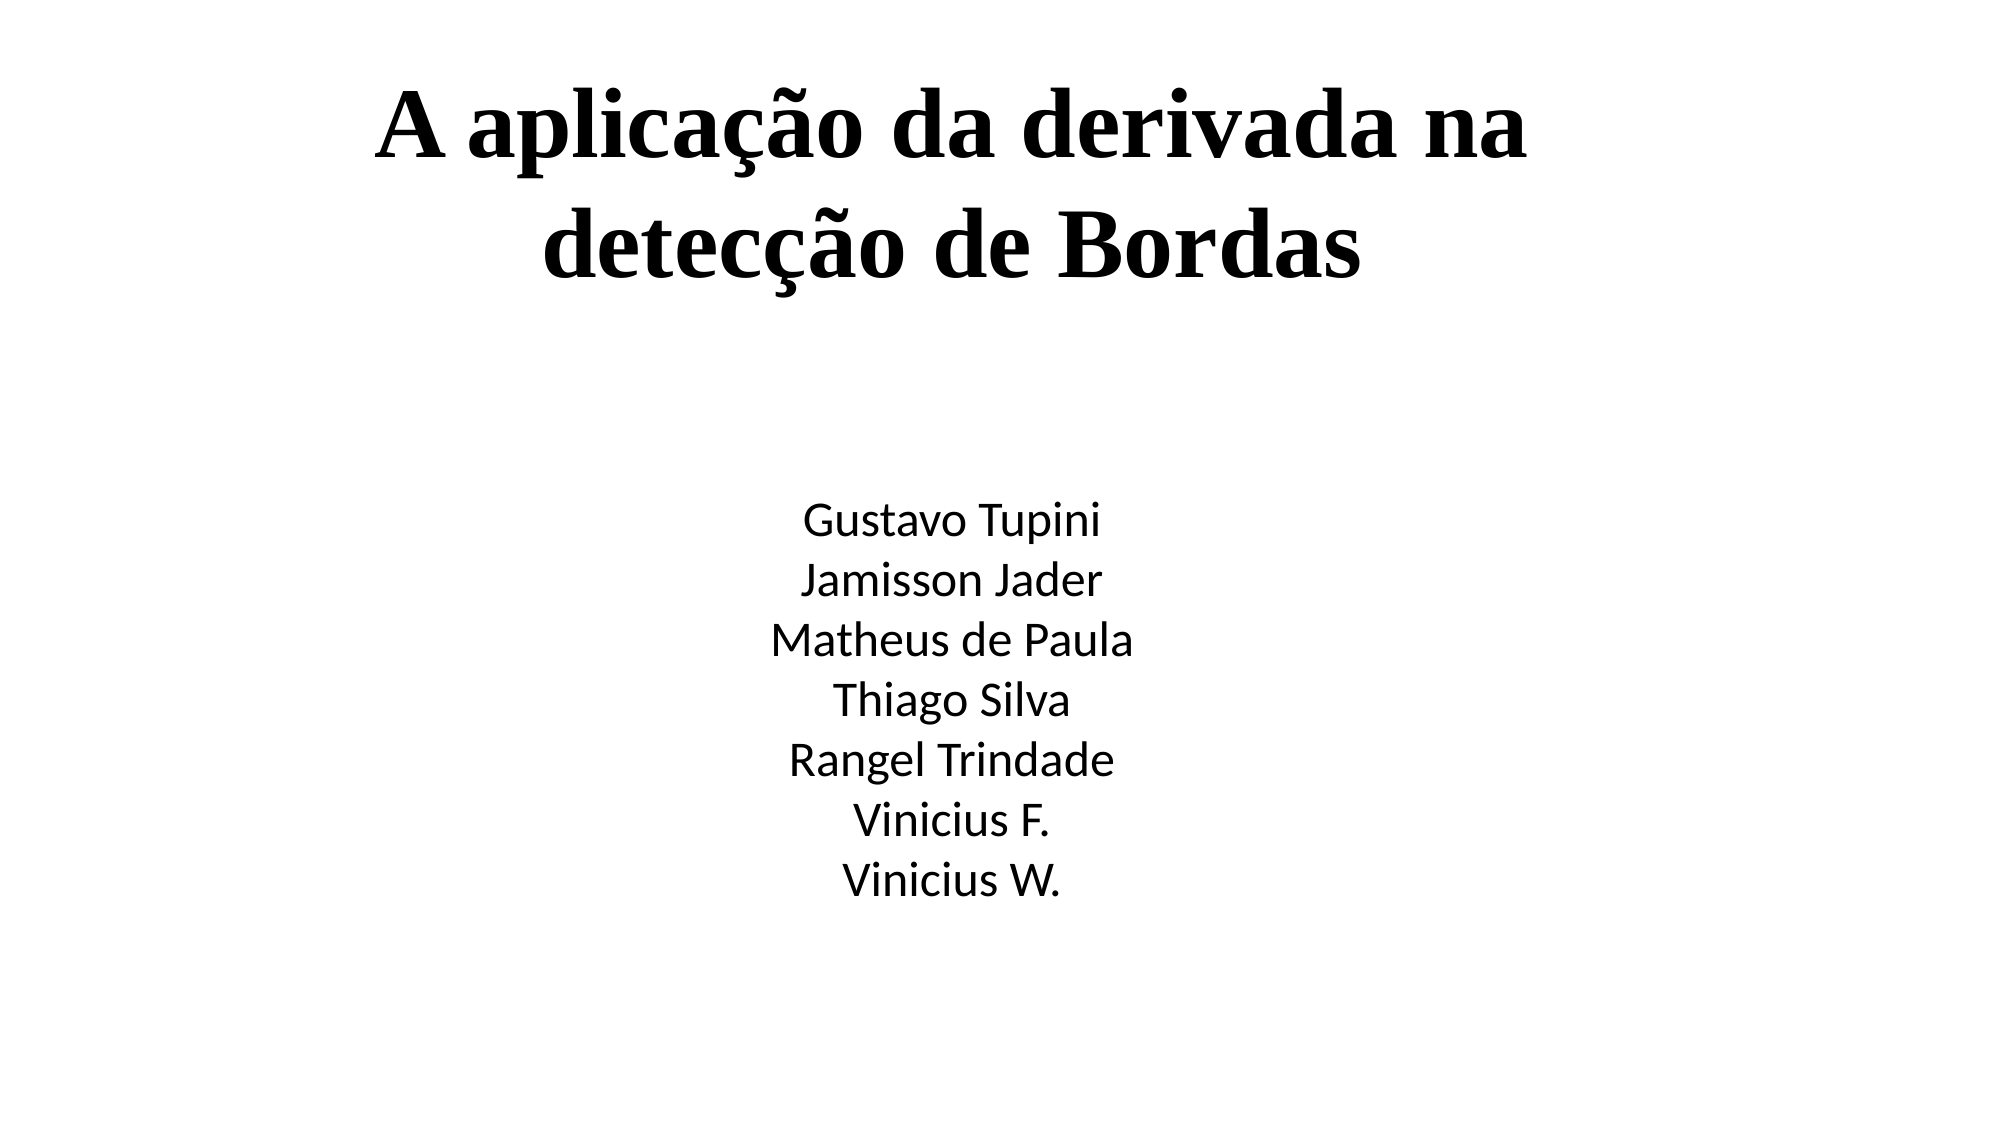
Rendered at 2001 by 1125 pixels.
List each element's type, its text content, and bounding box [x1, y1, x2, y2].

text_box Gustavo Tupini Jamisson Jader Matheus de Paula Thiago Silva Rangel Trindade Vinicius F. Vinicius W. [562, 478, 1342, 914]
text_box A aplicação da derivada na detecção de Bordas [313, 49, 1592, 305]
